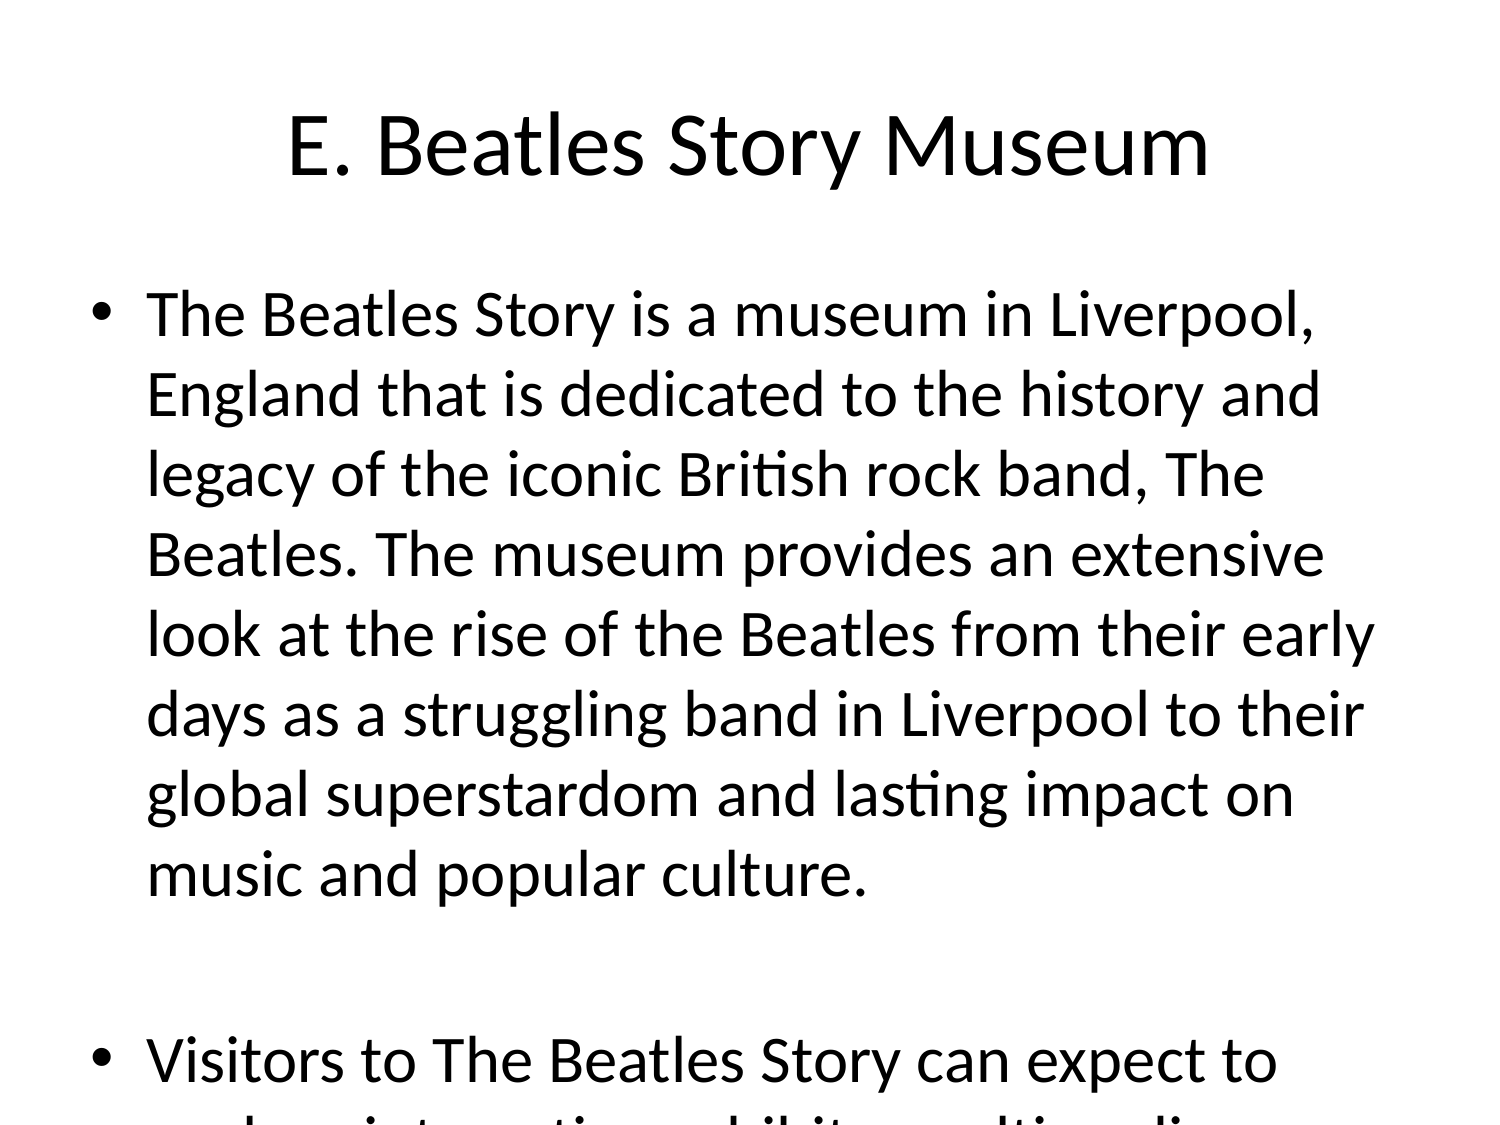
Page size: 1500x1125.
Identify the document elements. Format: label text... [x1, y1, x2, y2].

title E. Beatles Story Museum [75, 45, 1425, 233]
list The Beatles Story is a museum in Liverpool, England that is dedicated to the history and legacy of the iconic British rock band, The Beatles. The museum provides an extensive look at the rise of the Beatles from their early days as a struggling band in Liverpool to their global superstardom and lasting impact on music and popular culture. Visitors to The Beatles Story can expect to explore interactive exhibits, multimedia displays, memorabilia, and artifacts related to the band's career. The museum is housed in two locations: one at the Albert Dock complex and the other at the Pier Head. Each location offers a unique experience and insight into different aspects of The Beatles' journey. At The Beatles Story museum, visitors can walk through replicas of key locations in the band's history, such as the Cavern Club where they first gained fame, Abbey Road Studios where they recorded many of their albums, and the iconic Yellow Submarine. The museum also showcases personal items belonging to the band members, including instruments, clothing, and original lyric sheets. Throughout the museum, visitors can listen to audio guides narrated by members of The Beatles themselves, as well as view rare photos and videos that provide a glimpse into the band's personal lives and creative processes. The museum offers a comprehensive overview of The Beatles' music, personalities, influences, and lasting impact on the world of music and beyond. Overall, The Beatles Story museum is a must-visit destination for fans of The Beatles and music enthusiasts alike, offering a captivating journey through the legendary band's history and cultural significance. It provides an immersive and engaging experience that celebrates the enduring legacy of one of the most influential musical acts of all time. [75, 262, 1425, 1005]
